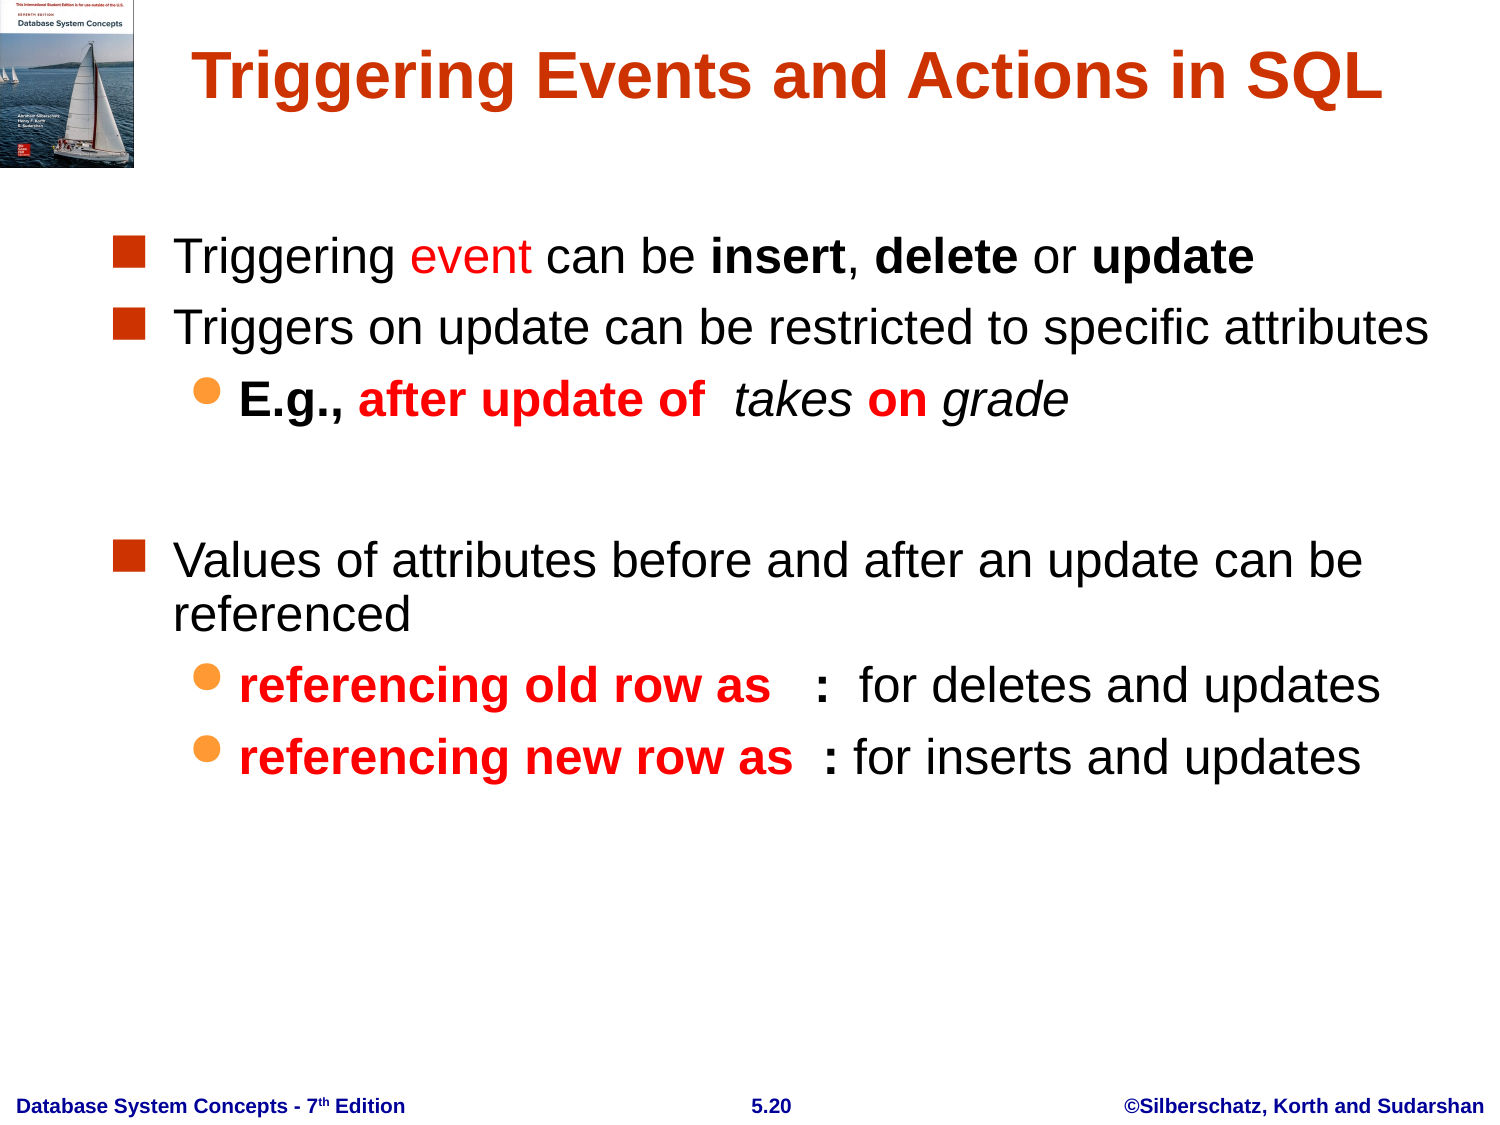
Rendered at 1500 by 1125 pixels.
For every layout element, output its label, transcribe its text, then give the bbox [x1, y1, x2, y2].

title Triggering Events and Actions in SQL [125, 18, 1452, 120]
list Triggering event can be insert, delete or update Triggers on update can be restricted to specific attributes E.g., after update of takes on grade Values of attributes before and after an update can be referenced referencing old row as : for deletes and updates referencing new row as : for inserts and updates [101, 222, 1461, 1055]
picture [0, 0, 134, 168]
